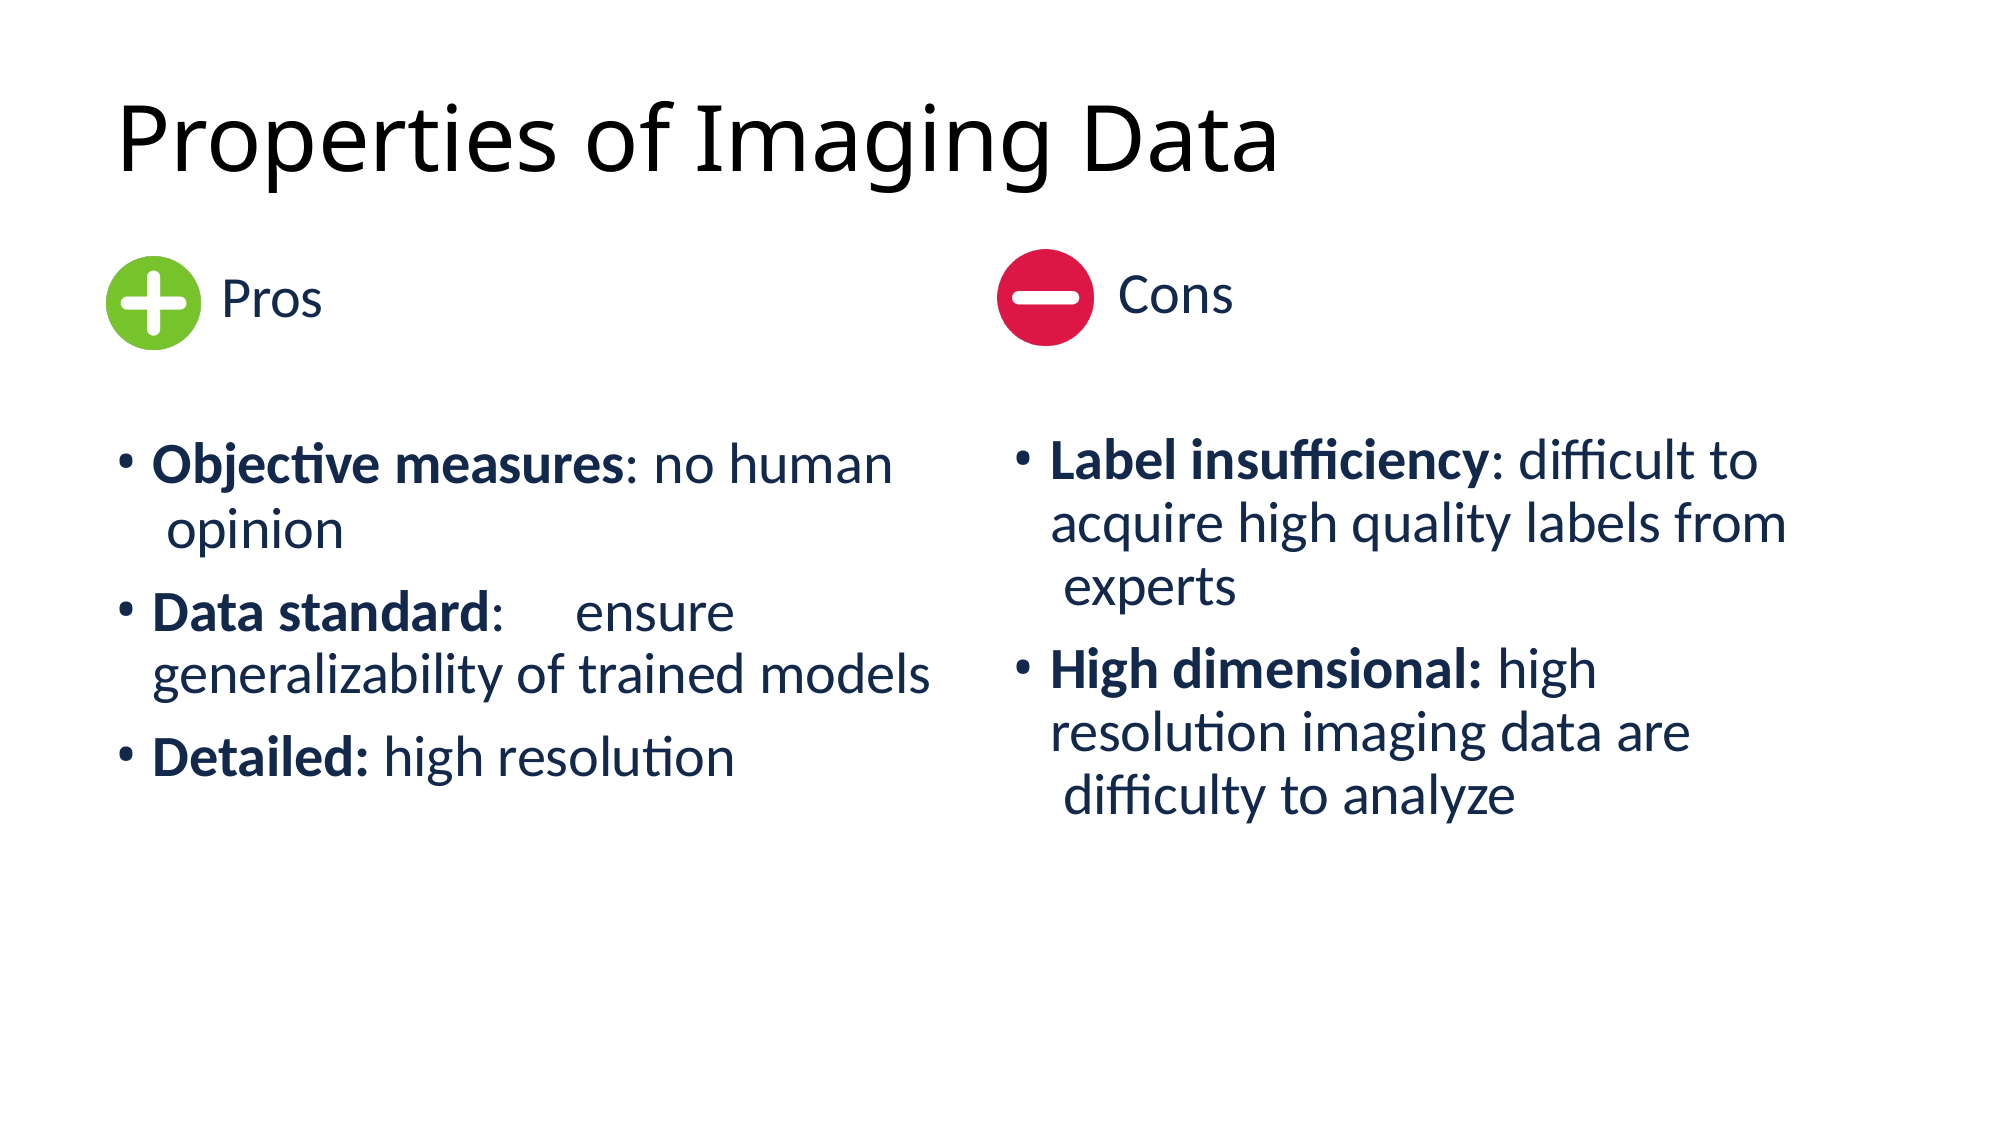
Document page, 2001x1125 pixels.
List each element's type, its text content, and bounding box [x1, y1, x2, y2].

text_box Cons [1116, 253, 1237, 326]
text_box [105, 249, 1094, 351]
text_box Label insufficiency: difficult to acquire high quality labels from experts High dimensional: high resolution imaging data are difficulty to analyze [1010, 420, 1797, 827]
text_box Pros Objective measures: no human opinion Data standard: ensure generalizability of trained models Detailed: high resolution [113, 359, 942, 788]
title Properties of Imaging Data [113, 77, 1377, 268]
